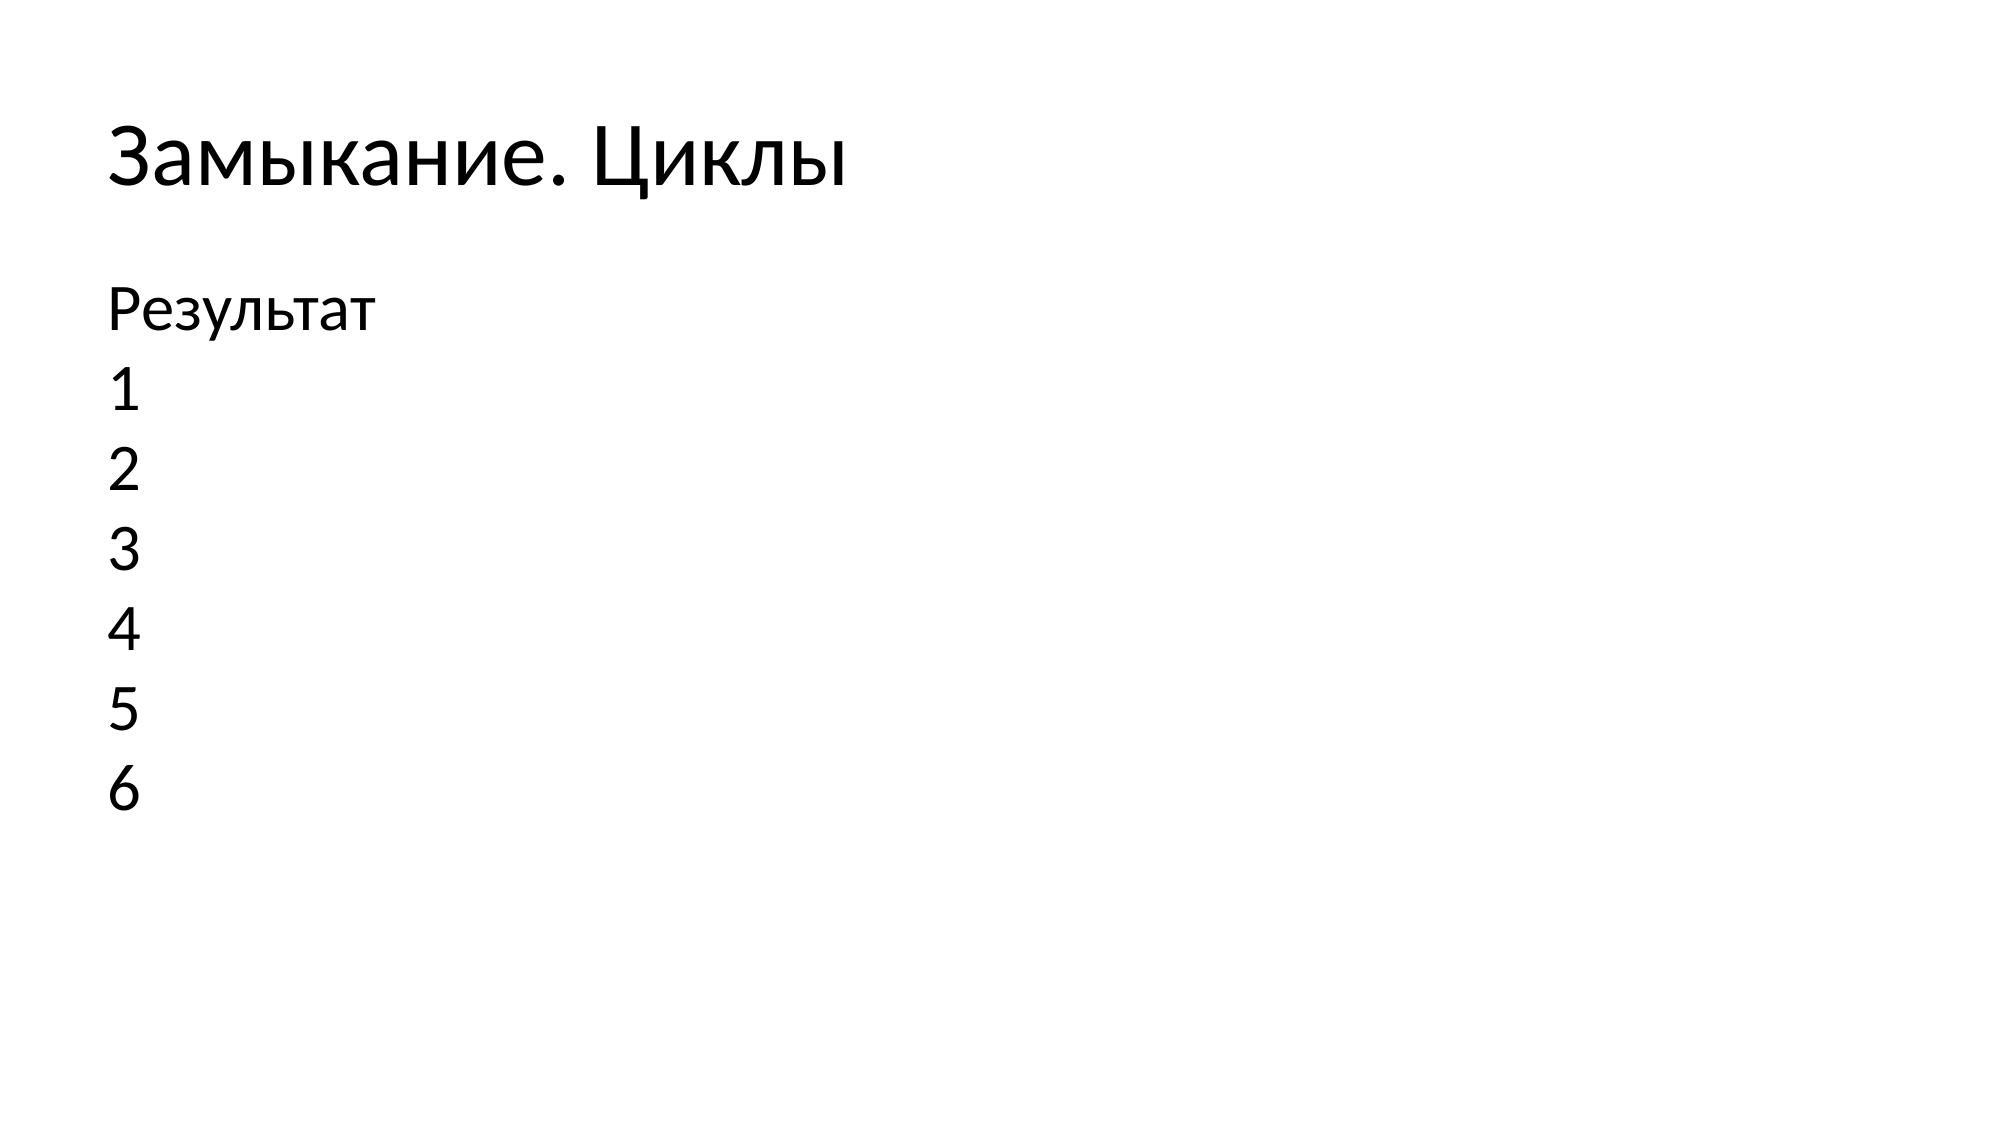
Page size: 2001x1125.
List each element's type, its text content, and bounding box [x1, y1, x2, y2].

text_box Замыкание. Циклы Результат 1 2 3 4 5 6 [92, 86, 1836, 831]
